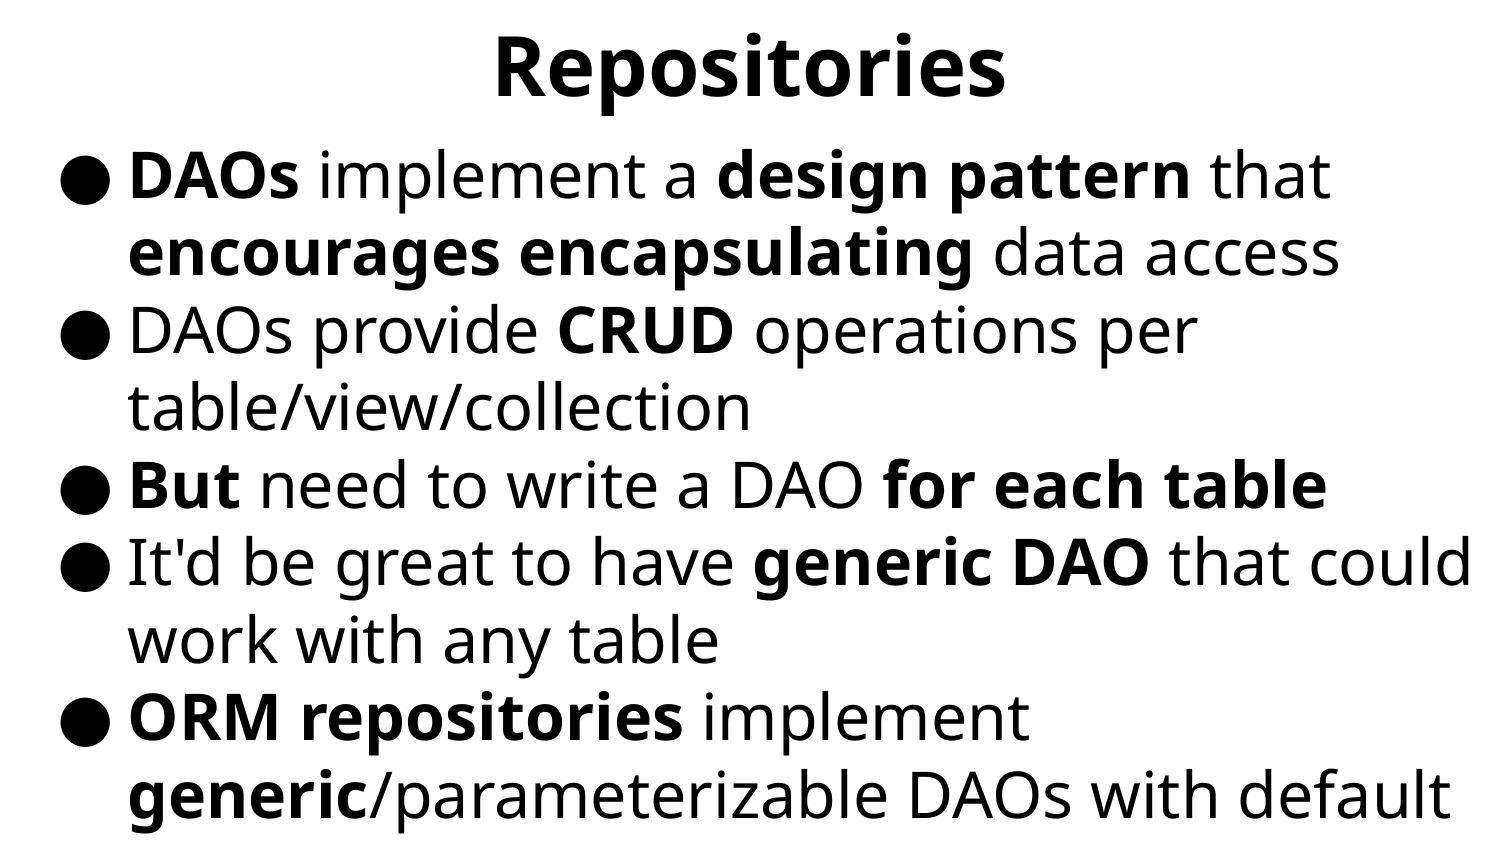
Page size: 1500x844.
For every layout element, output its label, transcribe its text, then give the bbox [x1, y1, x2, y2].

list DAOs implement a design pattern that encourages encapsulating data access DAOs provide CRUD operations per table/view/collection But need to write a DAO for each table It'd be great to have generic DAO that could work with any table ORM repositories implement generic/parameterizable DAOs with default CRUD operations [37, 118, 1500, 844]
title Repositories [0, 0, 1500, 119]
